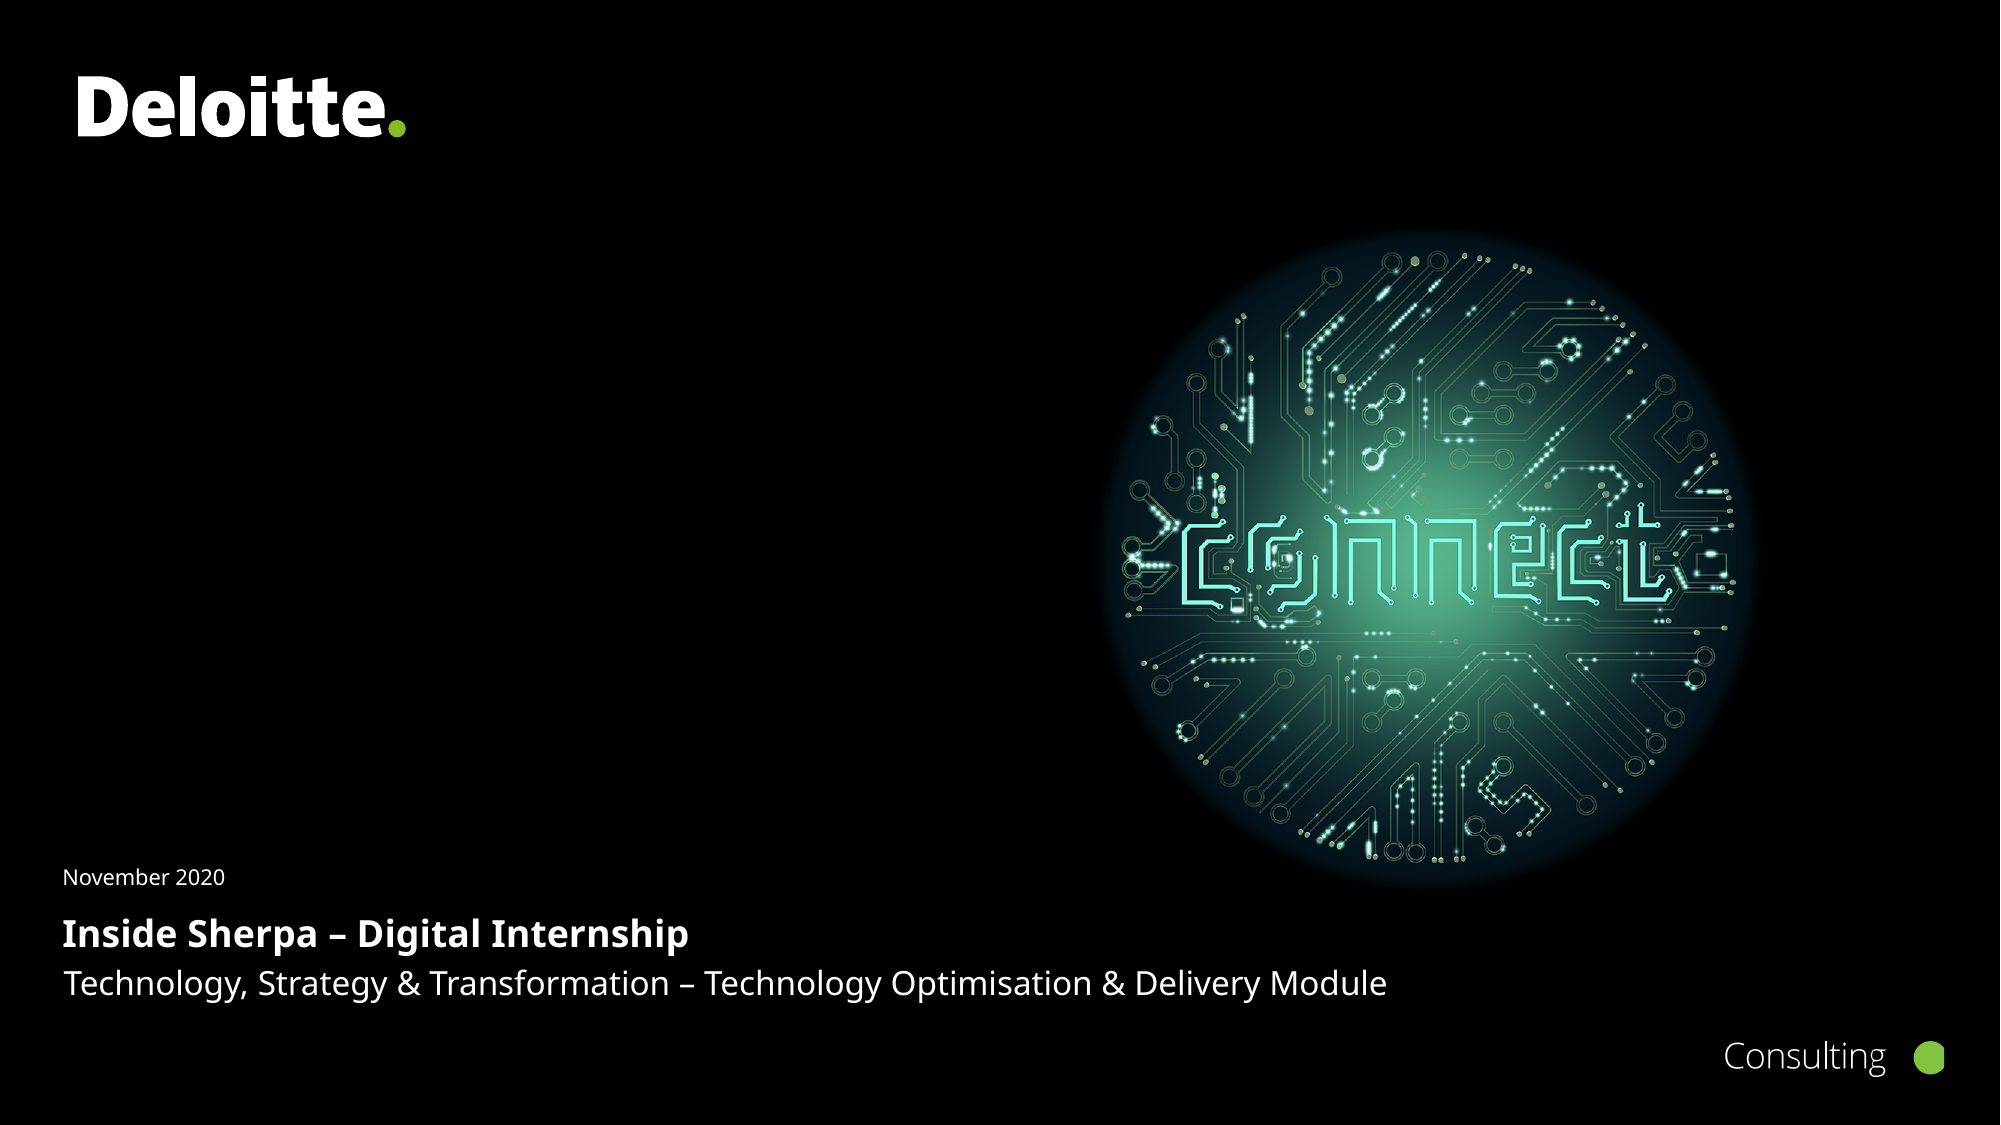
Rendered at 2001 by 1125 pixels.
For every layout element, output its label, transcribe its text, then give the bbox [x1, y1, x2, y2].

picture [985, 114, 1872, 1001]
subtitle Technology, Strategy & Transformation – Technology Optimisation & Delivery Module [63, 962, 1504, 1046]
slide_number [62, 863, 980, 888]
title Inside Sherpa – Digital Internship [62, 888, 980, 956]
